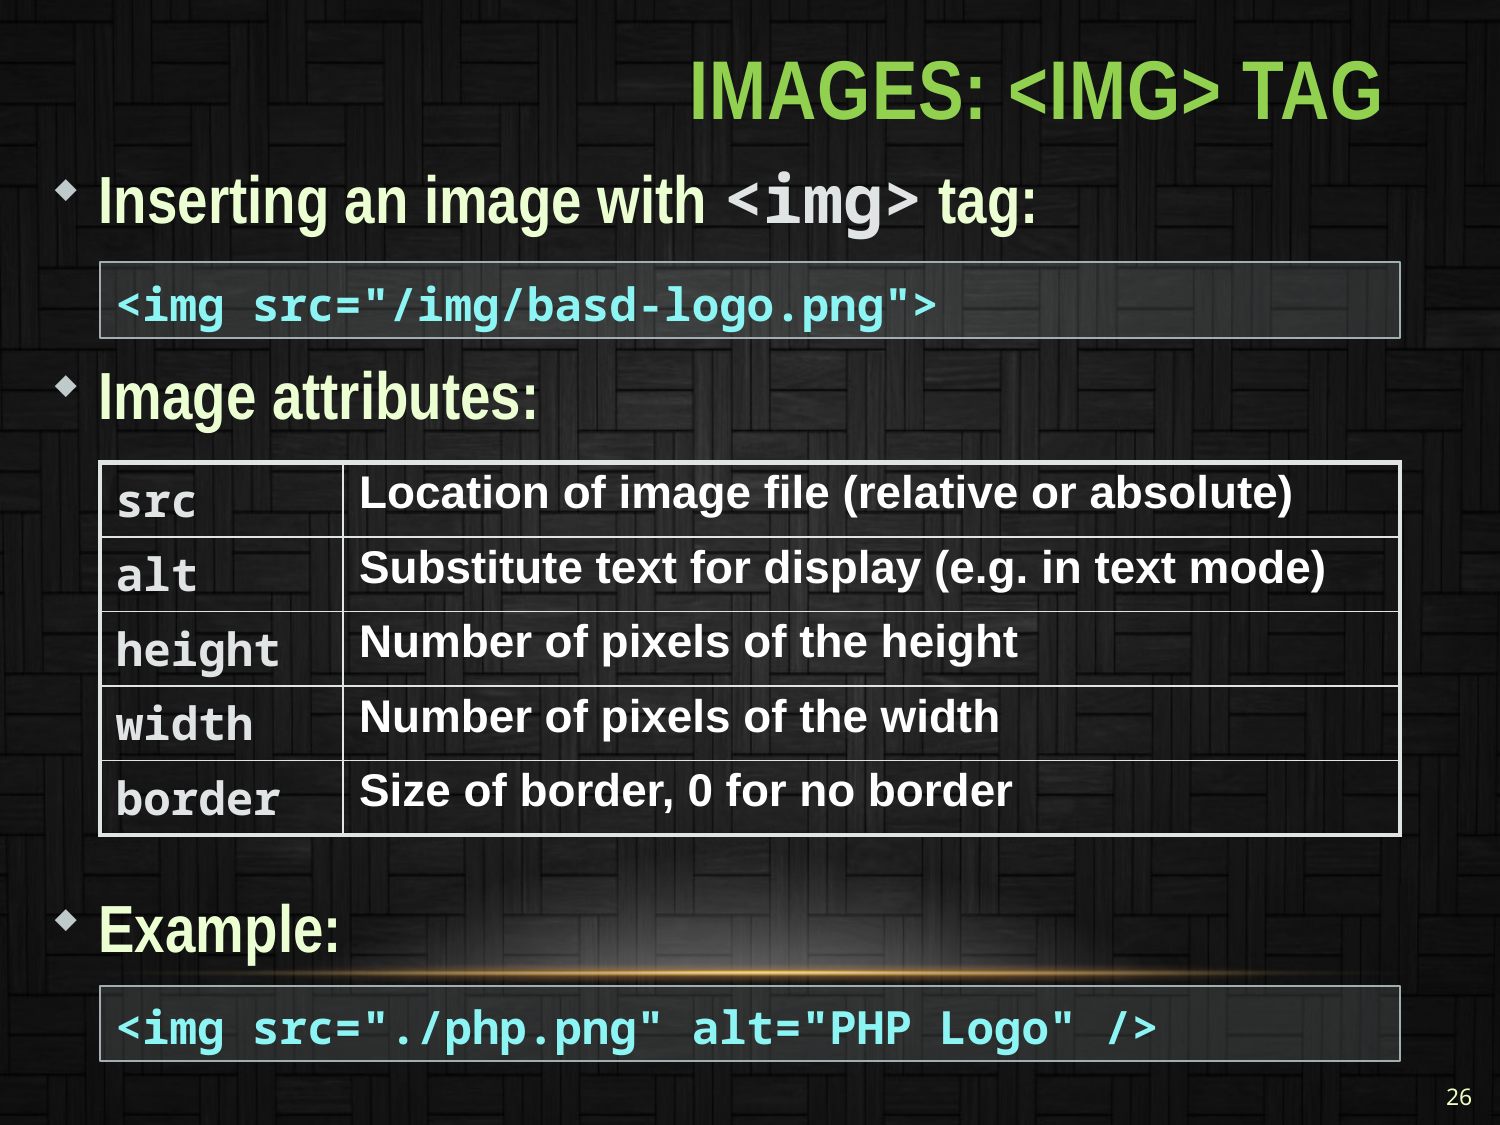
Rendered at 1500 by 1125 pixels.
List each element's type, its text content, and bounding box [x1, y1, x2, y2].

text_box Inserting an image with <img> tag: Image attributes: Example: [37, 149, 1463, 1075]
table_cell border [102, 761, 342, 833]
title Images: <img> tag [99, 45, 1400, 188]
picture [0, 0, 1500, 1125]
table_header Location of image file (relative or absolute) [344, 465, 1398, 536]
table_header src [102, 465, 342, 536]
table_cell Size of border, 0 for no border [344, 761, 1398, 833]
text_box <img src="/img/basd-logo.png"> [99, 262, 1400, 338]
table_cell Substitute text for display (e.g. in text mode) [344, 538, 1398, 611]
table_cell height [102, 612, 342, 685]
table_cell Number of pixels of the height [344, 612, 1398, 685]
table_cell alt [102, 538, 342, 611]
text_box 26 [1412, 1074, 1488, 1113]
table_cell width [102, 687, 342, 760]
text_box <img src="./php.png" alt="PHP Logo" /> [99, 986, 1400, 1062]
table_cell Number of pixels of the width [344, 687, 1398, 760]
